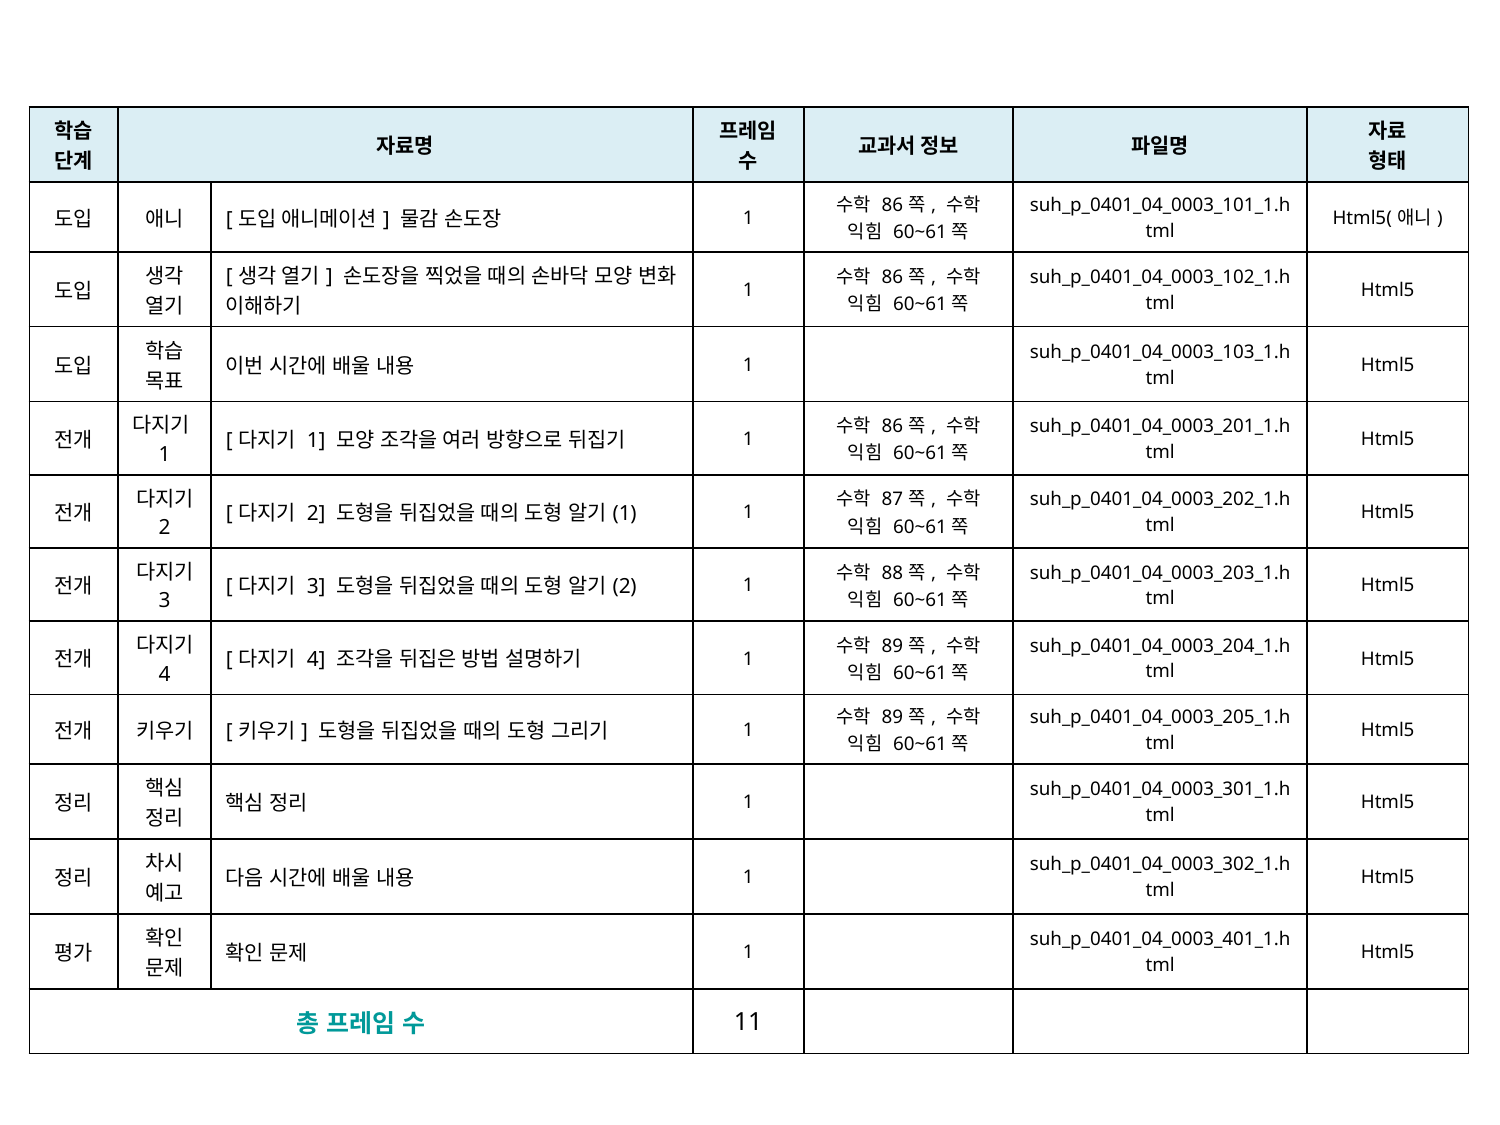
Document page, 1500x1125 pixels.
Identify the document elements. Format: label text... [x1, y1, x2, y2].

table_cell 다지기 3 [119, 549, 210, 620]
table_cell Html5 [1308, 915, 1468, 988]
table_cell 총 프레임 수 [30, 990, 692, 1053]
table_cell suh_p_0401_04_0003_101_1.html [1014, 183, 1306, 251]
table_cell 1 [694, 840, 803, 913]
table_cell [다지기 4] 조각을 뒤집은 방법 설명하기 [212, 622, 692, 694]
table_cell suh_p_0401_04_0003_301_1.html [1014, 765, 1306, 838]
table_cell [도입 애니메이션] 물감 손도장 [212, 183, 692, 251]
table_cell 1 [694, 695, 803, 763]
table_header 자료 형태 [1308, 108, 1468, 181]
table_cell 수학 88쪽, 수학 익힘 60~61쪽 [805, 549, 1012, 620]
table_header 자료명 [119, 108, 692, 181]
table_cell 1 [694, 402, 803, 474]
table_cell 다지기 4 [119, 622, 210, 694]
table_cell 전개 [30, 402, 117, 474]
table_cell [805, 840, 1012, 913]
table_cell [다지기 1] 모양 조각을 여러 방향으로 뒤집기 [212, 402, 692, 474]
table_cell 전개 [30, 622, 117, 694]
table_cell 정리 [30, 840, 117, 913]
table_cell 확인 문제 [212, 915, 692, 988]
table_cell [805, 990, 1012, 1053]
table_cell [다지기 3] 도형을 뒤집었을 때의 도형 알기(2) [212, 549, 692, 620]
table_cell 도입 [30, 253, 117, 326]
table_cell 애니 [119, 183, 210, 251]
table_cell suh_p_0401_04_0003_401_1.html [1014, 915, 1306, 988]
table_cell [키우기] 도형을 뒤집었을 때의 도형 그리기 [212, 695, 692, 763]
table_cell 수학 89쪽, 수학 익힘 60~61쪽 [805, 695, 1012, 763]
table_cell 다지기 2 [119, 476, 210, 547]
table_cell 평가 [30, 915, 117, 988]
table_cell 정리 [30, 765, 117, 838]
table_cell [생각 열기] 손도장을 찍었을 때의 손바닥 모양 변화 이해하기 [212, 253, 692, 326]
table_cell 전개 [30, 549, 117, 620]
table_cell 전개 [30, 695, 117, 763]
table_cell [805, 765, 1012, 838]
table_cell 차시 예고 [119, 840, 210, 913]
table_cell 1 [694, 915, 803, 988]
table_cell 학습 목표 [119, 327, 210, 401]
table_cell 핵심 정리 [212, 765, 692, 838]
table_cell 수학 89쪽, 수학 익힘 60~61쪽 [805, 622, 1012, 694]
table_header 프레임 수 [694, 108, 803, 181]
table_cell 다음 시간에 배울 내용 [212, 840, 692, 913]
table_cell Html5 [1308, 402, 1468, 474]
table_cell 수학 86쪽, 수학 익힘 60~61쪽 [805, 402, 1012, 474]
table_cell 1 [694, 183, 803, 251]
table_cell Html5 [1308, 253, 1468, 326]
table_cell Html5 [1308, 327, 1468, 401]
table_cell suh_p_0401_04_0003_201_1.html [1014, 402, 1306, 474]
table_cell 수학 86쪽, 수학 익힘 60~61쪽 [805, 253, 1012, 326]
table_cell 1 [694, 476, 803, 547]
table_header 교과서 정보 [805, 108, 1012, 181]
table_cell Html5 [1308, 840, 1468, 913]
table_cell [1308, 990, 1468, 1053]
table_cell 1 [694, 622, 803, 694]
table_cell 1 [694, 765, 803, 838]
table_header 학습 단계 [30, 108, 117, 181]
table_cell 도입 [30, 327, 117, 401]
table_cell 전개 [30, 476, 117, 547]
table_cell suh_p_0401_04_0003_302_1.html [1014, 840, 1306, 913]
table_cell 1 [694, 549, 803, 620]
table_cell Html5 [1308, 765, 1468, 838]
table_cell suh_p_0401_04_0003_205_1.html [1014, 695, 1306, 763]
table_cell 확인 문제 [119, 915, 210, 988]
table_cell [805, 327, 1012, 401]
table_cell 키우기 [119, 695, 210, 763]
table_cell [다지기 2] 도형을 뒤집었을 때의 도형 알기(1) [212, 476, 692, 547]
table_cell 이번 시간에 배울 내용 [212, 327, 692, 401]
table_header 파일명 [1014, 108, 1306, 181]
table_cell 핵심 정리 [119, 765, 210, 838]
table_cell suh_p_0401_04_0003_203_1.html [1014, 549, 1306, 620]
table_cell suh_p_0401_04_0003_202_1.html [1014, 476, 1306, 547]
table_cell 1 [694, 253, 803, 326]
table_cell 11 [694, 990, 803, 1053]
table_cell 1 [694, 327, 803, 401]
table_cell [1014, 990, 1306, 1053]
table_cell 수학 87쪽, 수학 익힘 60~61쪽 [805, 476, 1012, 547]
table_cell Html5 [1308, 476, 1468, 547]
table_cell suh_p_0401_04_0003_102_1.html [1014, 253, 1306, 326]
table_cell Html5 [1308, 695, 1468, 763]
table_cell 다지기1 [119, 402, 210, 474]
table_cell suh_p_0401_04_0003_103_1.html [1014, 327, 1306, 401]
table_cell 도입 [30, 183, 117, 251]
table_cell suh_p_0401_04_0003_204_1.html [1014, 622, 1306, 694]
table_cell 수학 86쪽, 수학 익힘 60~61쪽 [805, 183, 1012, 251]
table_cell Html5 [1308, 549, 1468, 620]
table_cell Html5 [1308, 622, 1468, 694]
table_cell 생각 열기 [119, 253, 210, 326]
table_cell [805, 915, 1012, 988]
table_cell Html5(애니) [1308, 183, 1468, 251]
